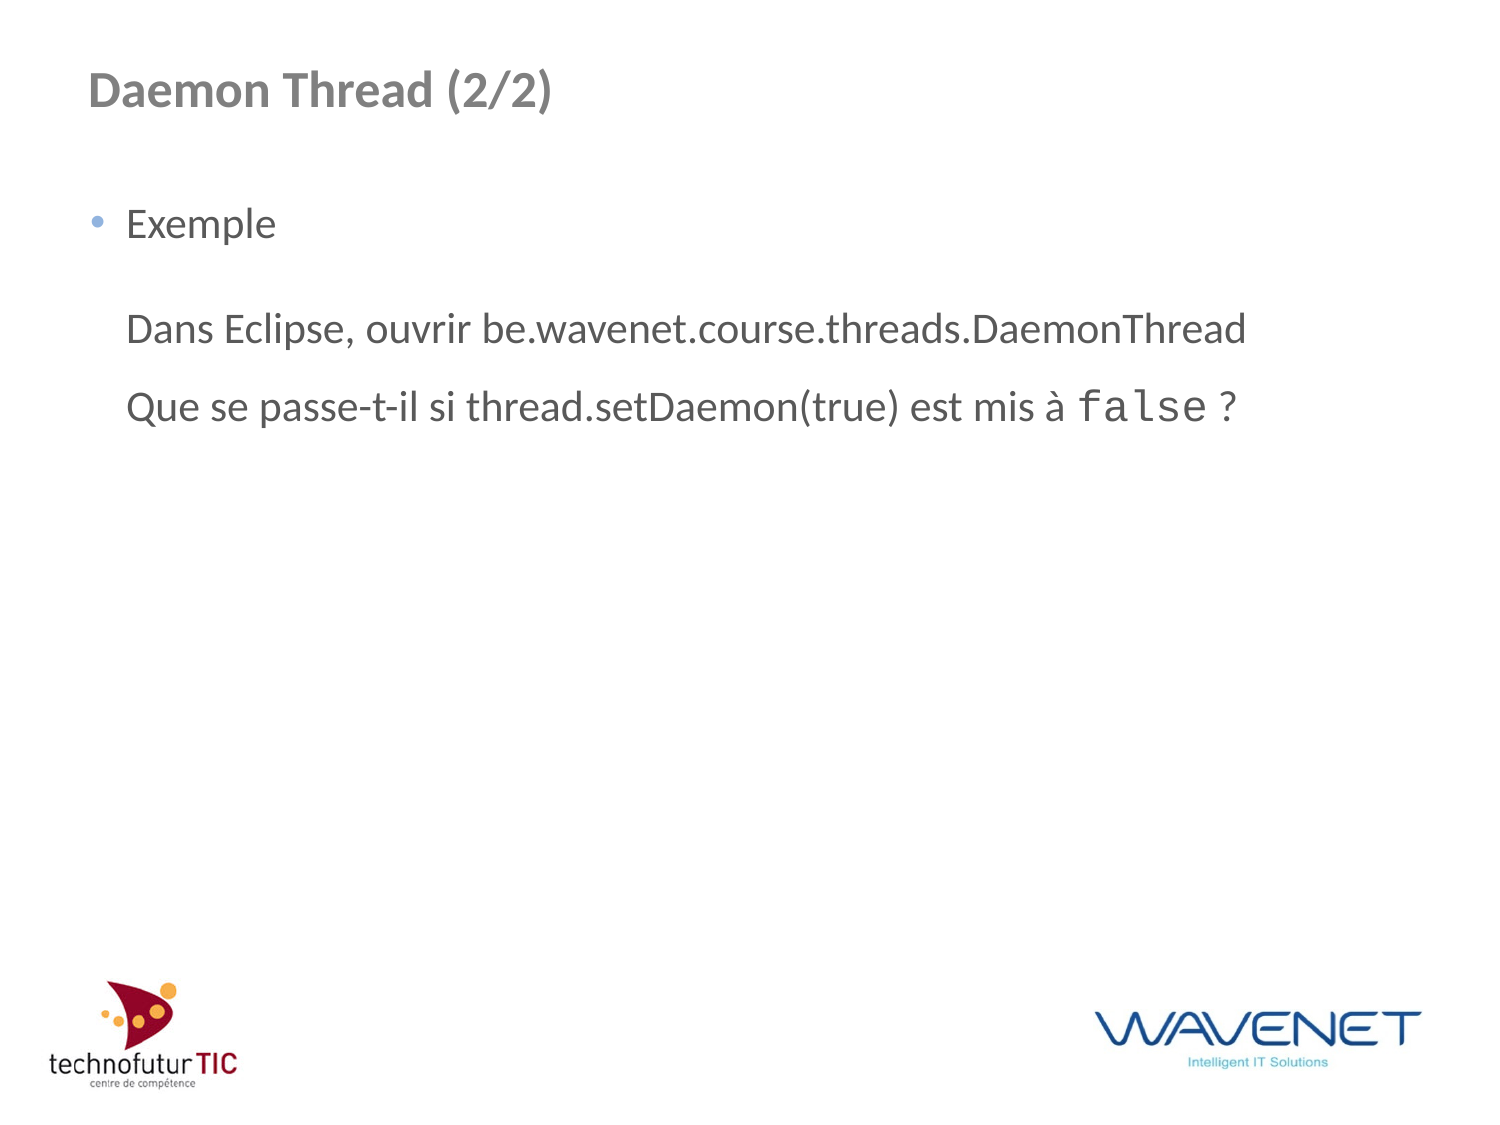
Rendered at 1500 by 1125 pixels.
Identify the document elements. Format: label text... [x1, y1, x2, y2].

list Exemple Dans Eclipse, ouvrir be.wavenet.course.threads.DaemonThread Que se passe-t-il si thread.setDaemon(true) est mis à false ? [74, 187, 1426, 1002]
title Daemon Thread (2/2) [72, 47, 1426, 167]
picture [1093, 1009, 1423, 1071]
picture [41, 970, 245, 1094]
